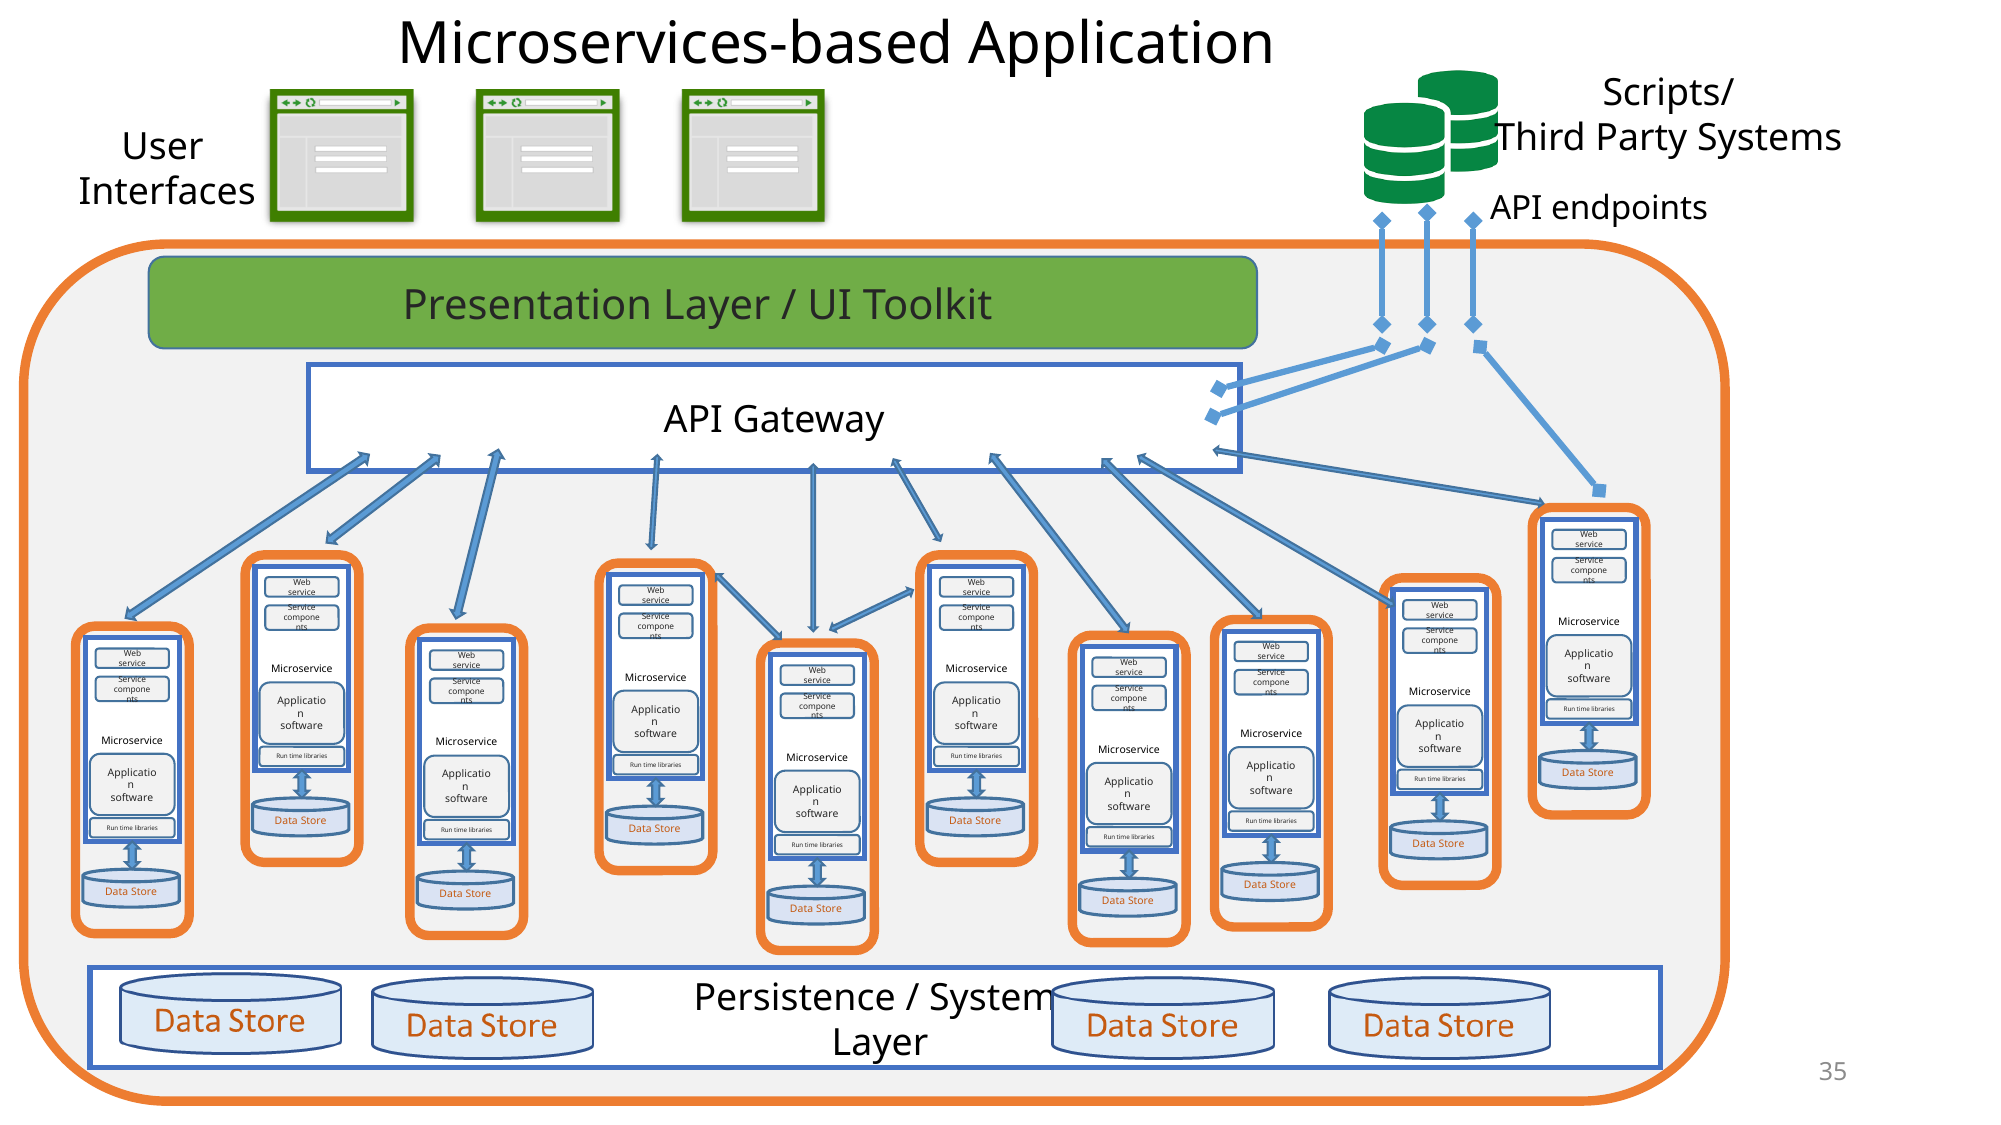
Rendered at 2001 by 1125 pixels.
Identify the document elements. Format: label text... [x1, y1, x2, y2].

text_box [1212, 444, 1545, 507]
text_box API Gateway [307, 364, 1241, 472]
picture [1051, 976, 1275, 1068]
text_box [919, 554, 1034, 863]
text_box [325, 453, 441, 546]
text_box [890, 458, 944, 543]
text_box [75, 626, 190, 934]
text_box [124, 451, 371, 622]
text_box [1532, 507, 1647, 815]
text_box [1480, 346, 1600, 491]
text_box [714, 573, 782, 641]
picture [673, 89, 833, 230]
text_box Presentation Layer / UI Toolkit [147, 255, 1259, 350]
text_box [645, 453, 664, 551]
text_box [1383, 577, 1497, 886]
text_box Scripts/ Third Party Systems [1479, 60, 1858, 166]
text_box [828, 586, 915, 634]
text_box Persistence / System Layer [89, 966, 1661, 1068]
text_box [760, 643, 875, 951]
text_box User Interfaces [63, 114, 261, 220]
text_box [245, 554, 359, 863]
picture [371, 976, 594, 1068]
text_box [807, 462, 820, 633]
picture [467, 89, 628, 230]
picture [261, 89, 422, 230]
text_box [988, 452, 1131, 634]
text_box [448, 448, 506, 620]
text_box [409, 628, 524, 936]
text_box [1213, 345, 1428, 417]
text_box [1136, 452, 1383, 603]
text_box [1214, 619, 1329, 927]
picture [1364, 70, 1498, 204]
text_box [599, 563, 713, 871]
text_box API endpoints [1475, 179, 1724, 234]
picture [1328, 976, 1551, 1068]
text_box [1072, 635, 1187, 943]
text_box [22, 242, 1727, 1103]
picture [119, 972, 342, 1063]
slide_number 35 [1412, 1042, 1863, 1103]
text_box [1101, 458, 1263, 619]
text_box Microservices-based Application [383, 0, 1291, 83]
